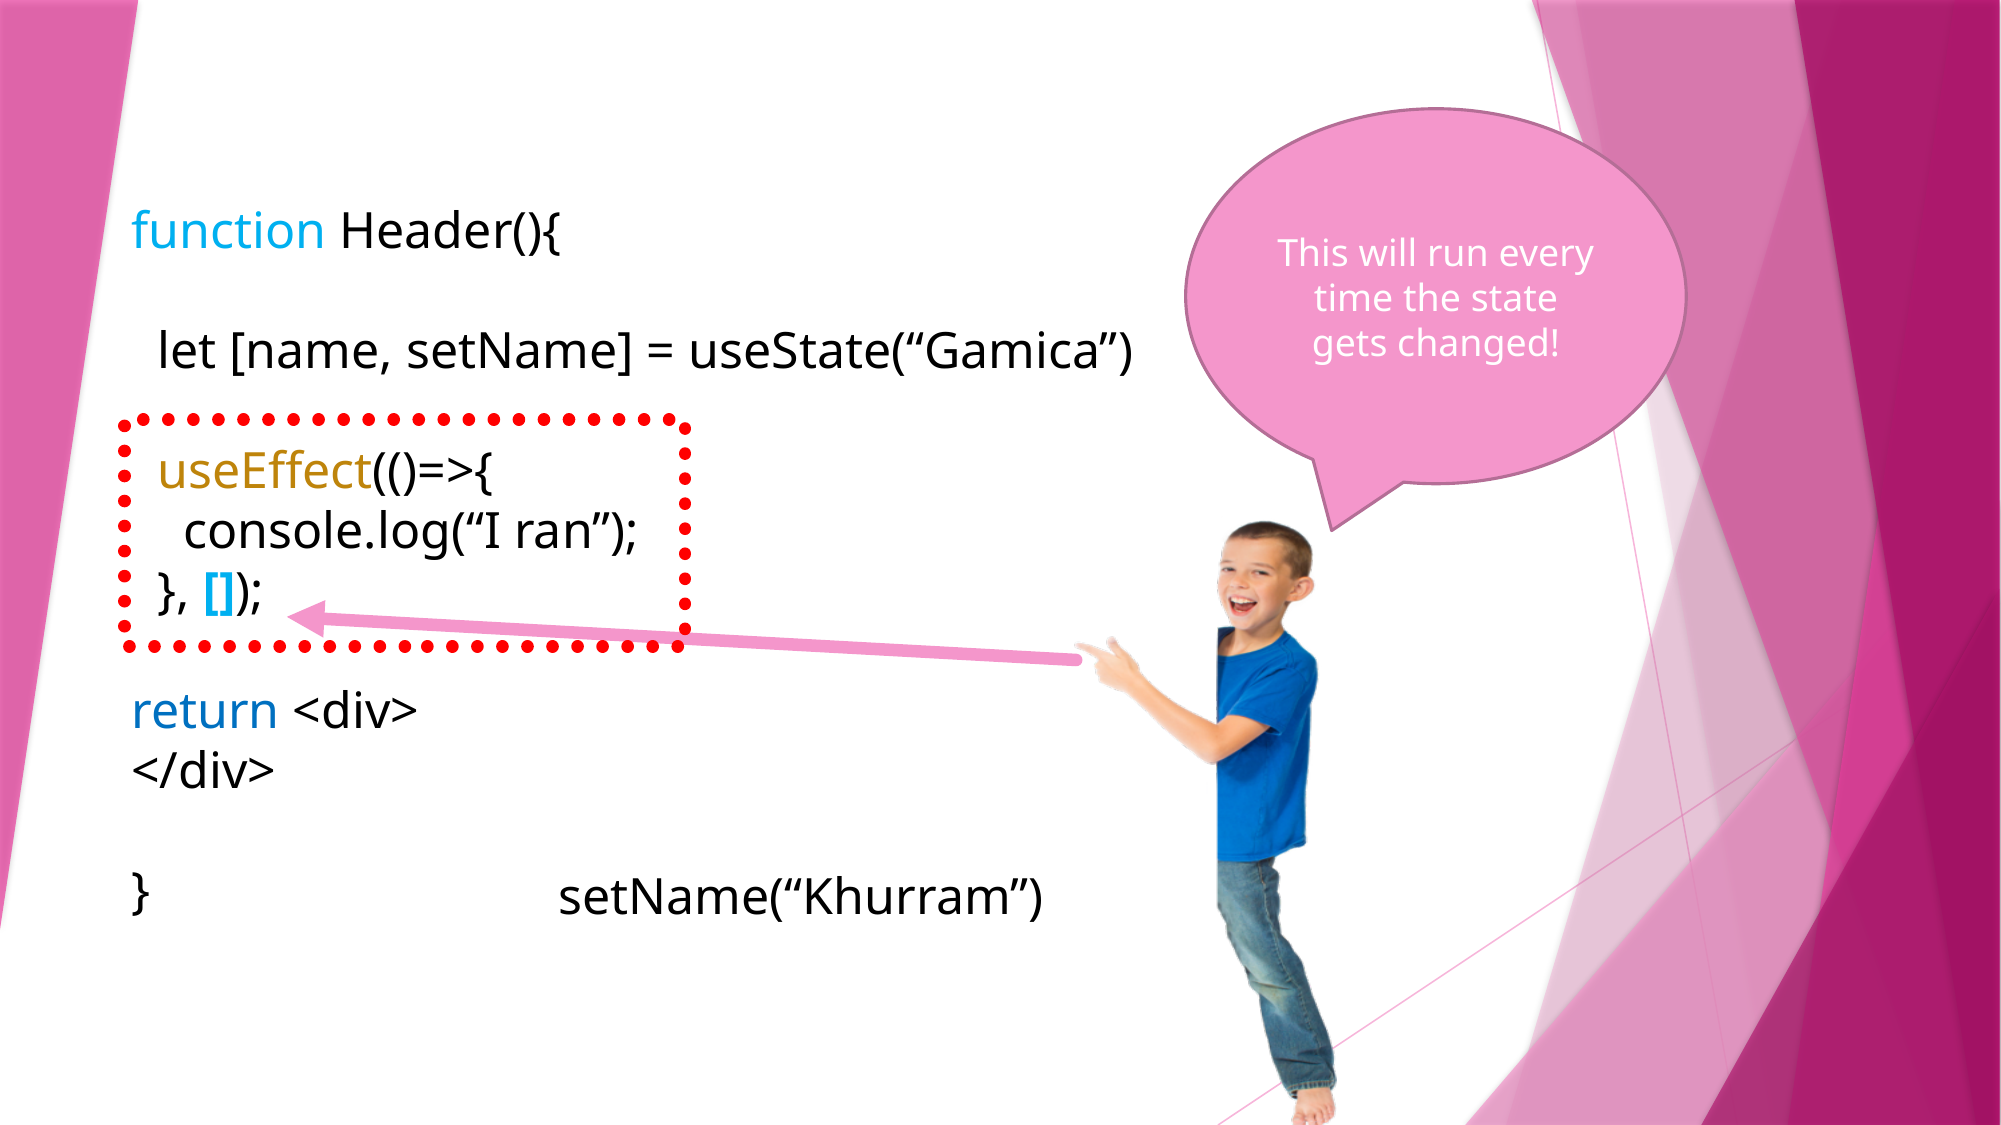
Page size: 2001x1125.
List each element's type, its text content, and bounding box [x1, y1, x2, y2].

text_box function Header(){ let [name, setName] = useState(“Gamica”) useEffect(()=>{ console.log(“I ran”); }, []); return <div> </div> } [116, 191, 1149, 927]
text_box setName(“Khurram”) [543, 857, 851, 932]
picture [856, 511, 1337, 1125]
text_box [286, 616, 851, 661]
text_box This will run every time the state gets changed! [1184, 107, 1688, 526]
text_box [123, 418, 687, 648]
